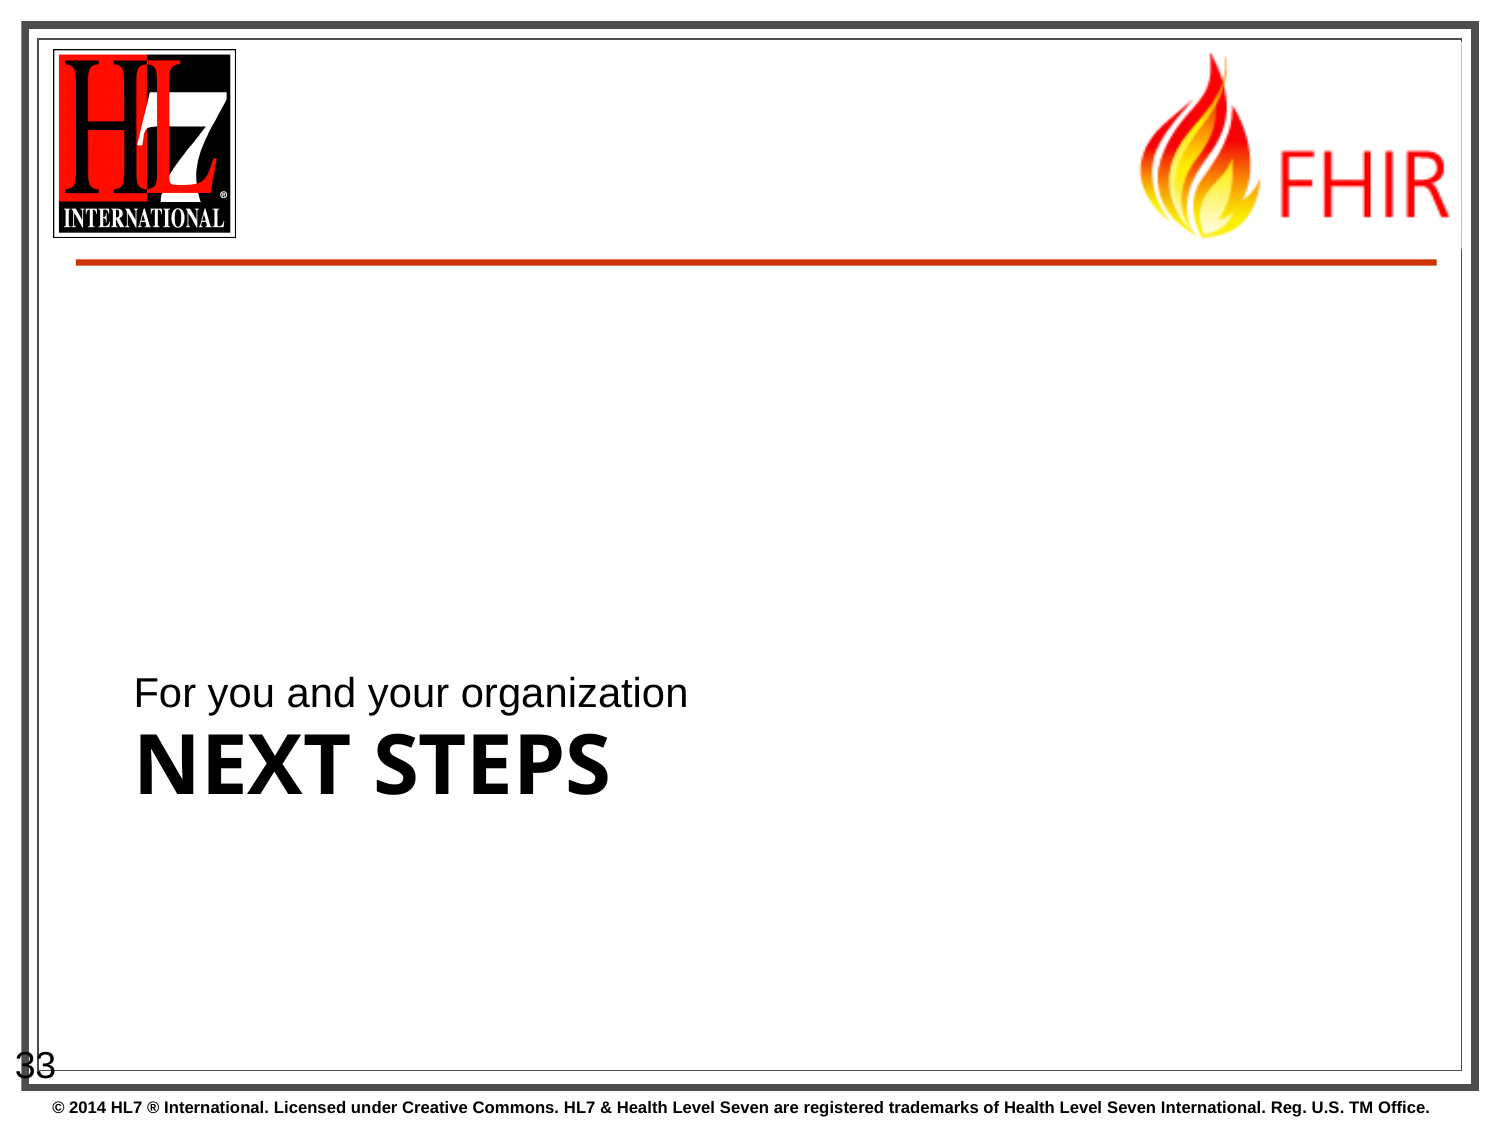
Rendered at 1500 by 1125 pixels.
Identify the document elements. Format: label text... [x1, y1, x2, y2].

picture [1128, 42, 1462, 249]
picture [53, 49, 236, 238]
list For you and your organization [118, 476, 1394, 723]
title Next Steps [118, 723, 1394, 947]
slide_number 33 [0, 1034, 119, 1071]
